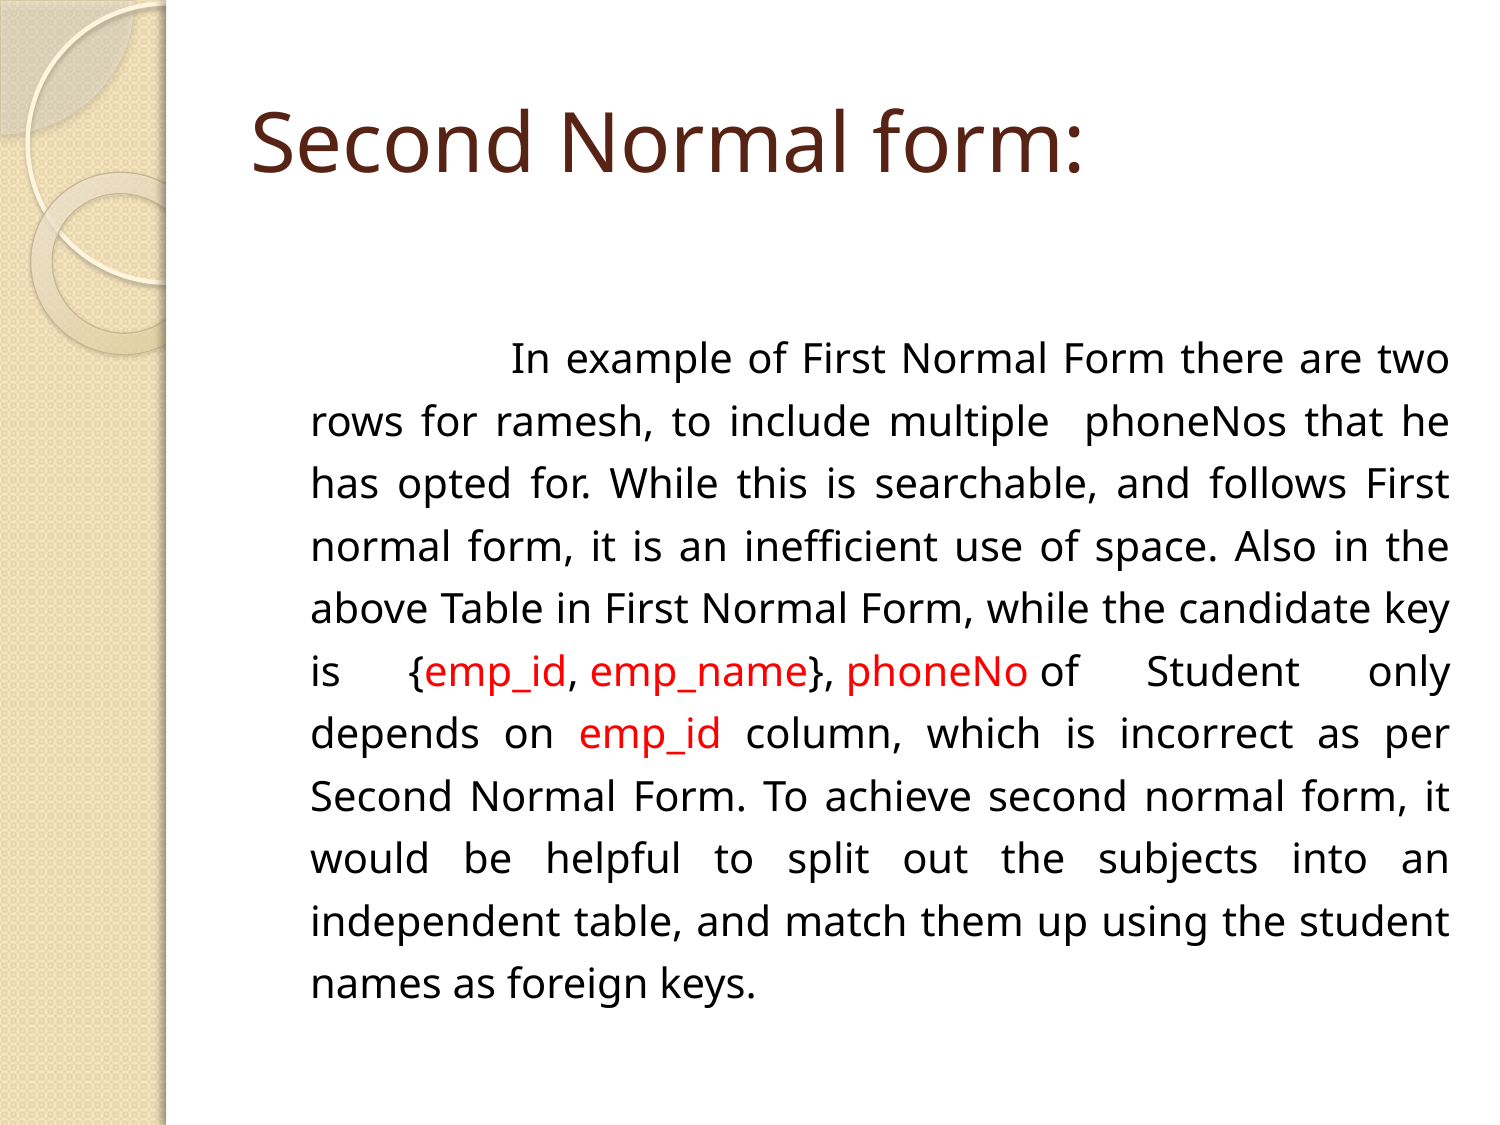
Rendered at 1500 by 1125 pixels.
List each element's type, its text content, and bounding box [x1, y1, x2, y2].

title Second Normal form: [235, 45, 1466, 233]
list In example of First Normal Form there are two rows for ramesh, to include multiple phoneNos that he has opted for. While this is searchable, and follows First normal form, it is an inefficient use of space. Also in the above Table in First Normal Form, while the candidate key is {emp_id, emp_name}, phoneNo of Student only depends on emp_id column, which is incorrect as per Second Normal Form. To achieve second normal form, it would be helpful to split out the subjects into an independent table, and match them up using the student names as foreign keys. [235, 237, 1466, 1025]
